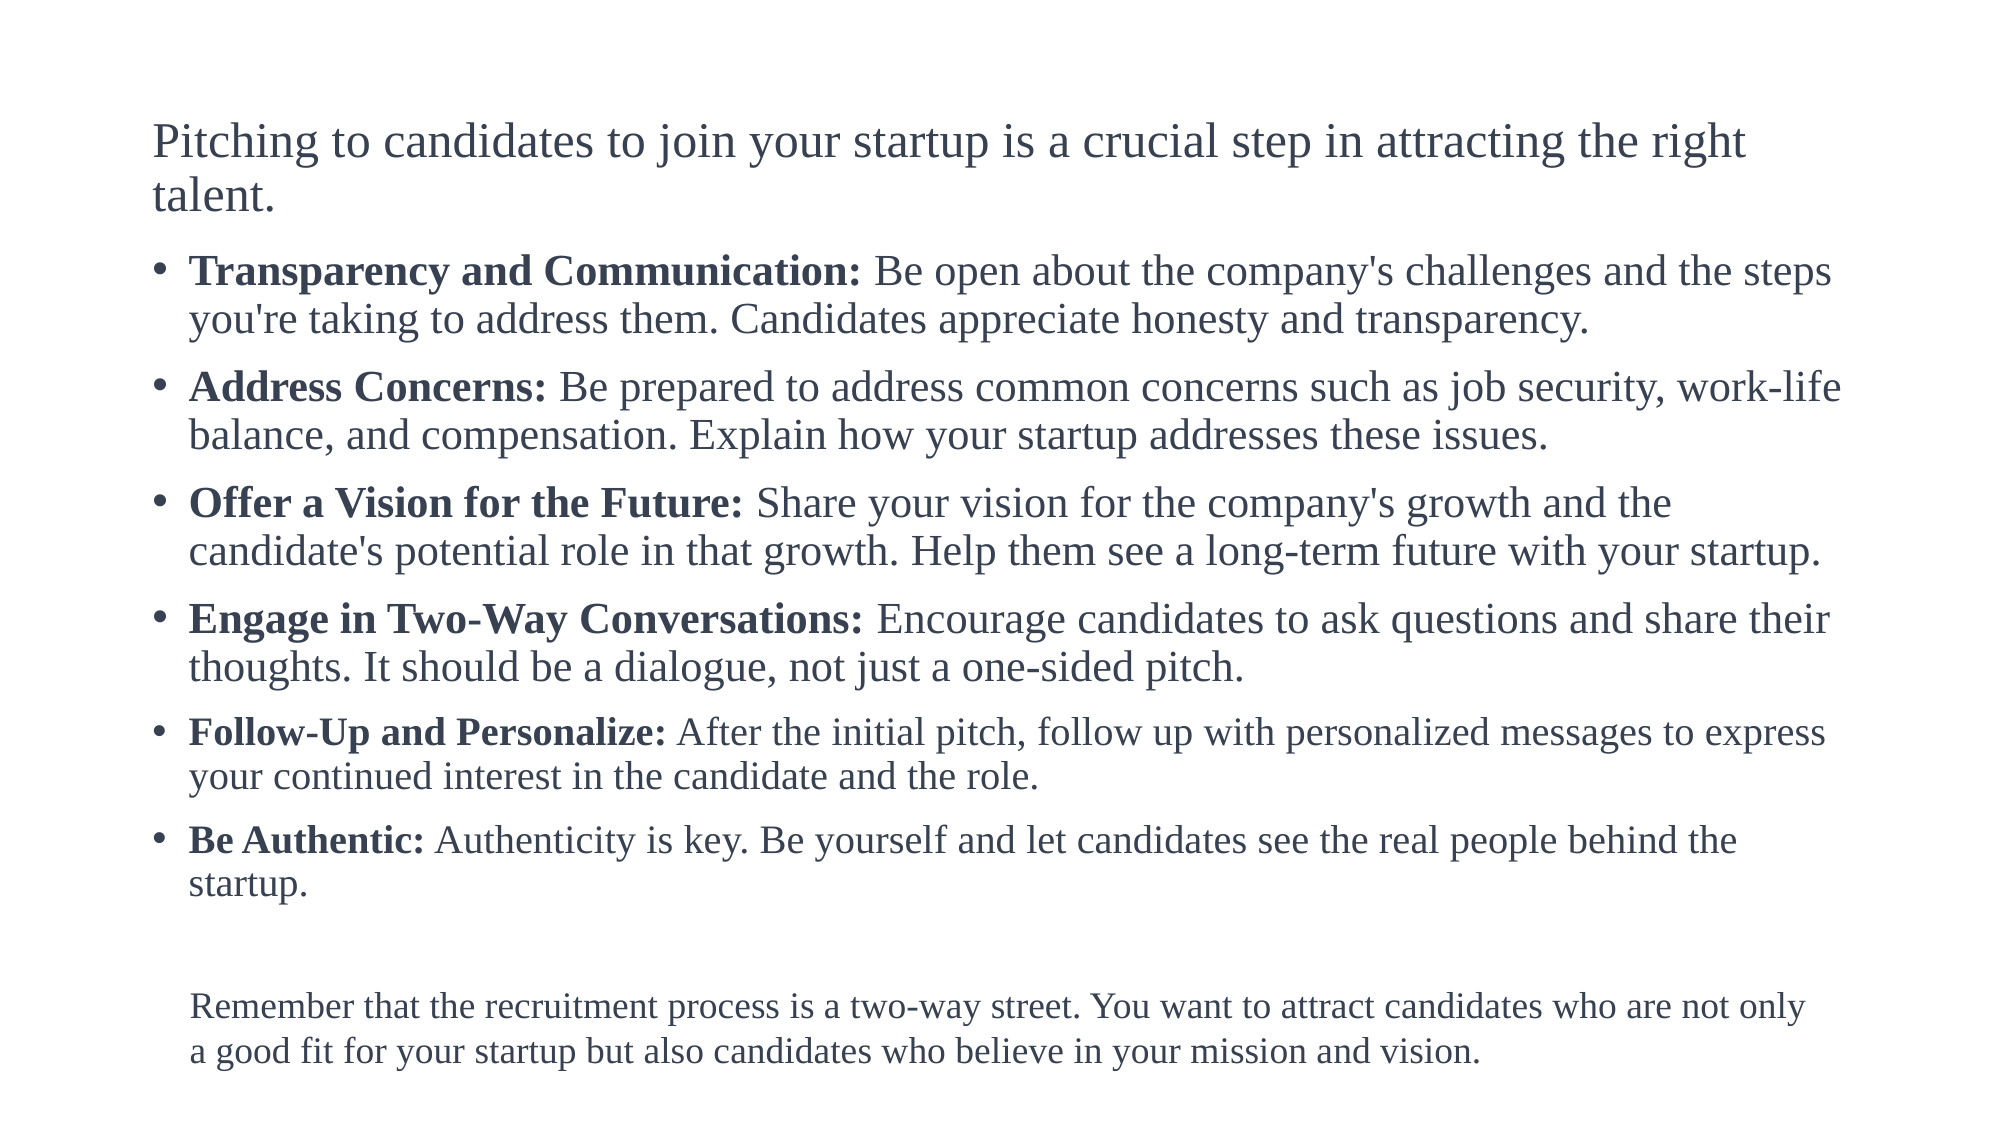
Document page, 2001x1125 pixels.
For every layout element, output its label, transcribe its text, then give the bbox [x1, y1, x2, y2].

text_box Remember that the recruitment process is a two-way street. You want to attract candidates who are not only a good fit for your startup but also candidates who believe in your mission and vision. [174, 974, 1825, 1079]
title Pitching to candidates to join your startup is a crucial step in attracting the right talent. [137, 59, 1863, 239]
list Transparency and Communication: Be open about the company's challenges and the steps you're taking to address them. Candidates appreciate honesty and transparency. Address Concerns: Be prepared to address common concerns such as job security, work-life balance, and compensation. Explain how your startup addresses these issues. Offer a Vision for the Future: Share your vision for the company's growth and the candidate's potential role in that growth. Help them see a long-term future with your startup. Engage in Two-Way Conversations: Encourage candidates to ask questions and share their thoughts. It should be a dialogue, not just a one-sided pitch. Follow-Up and Personalize: After the initial pitch, follow up with personalized messages to express your continued interest in the candidate and the role. Be Authentic: Authenticity is key. Be yourself and let candidates see the real people behind the startup. [137, 239, 1863, 954]
